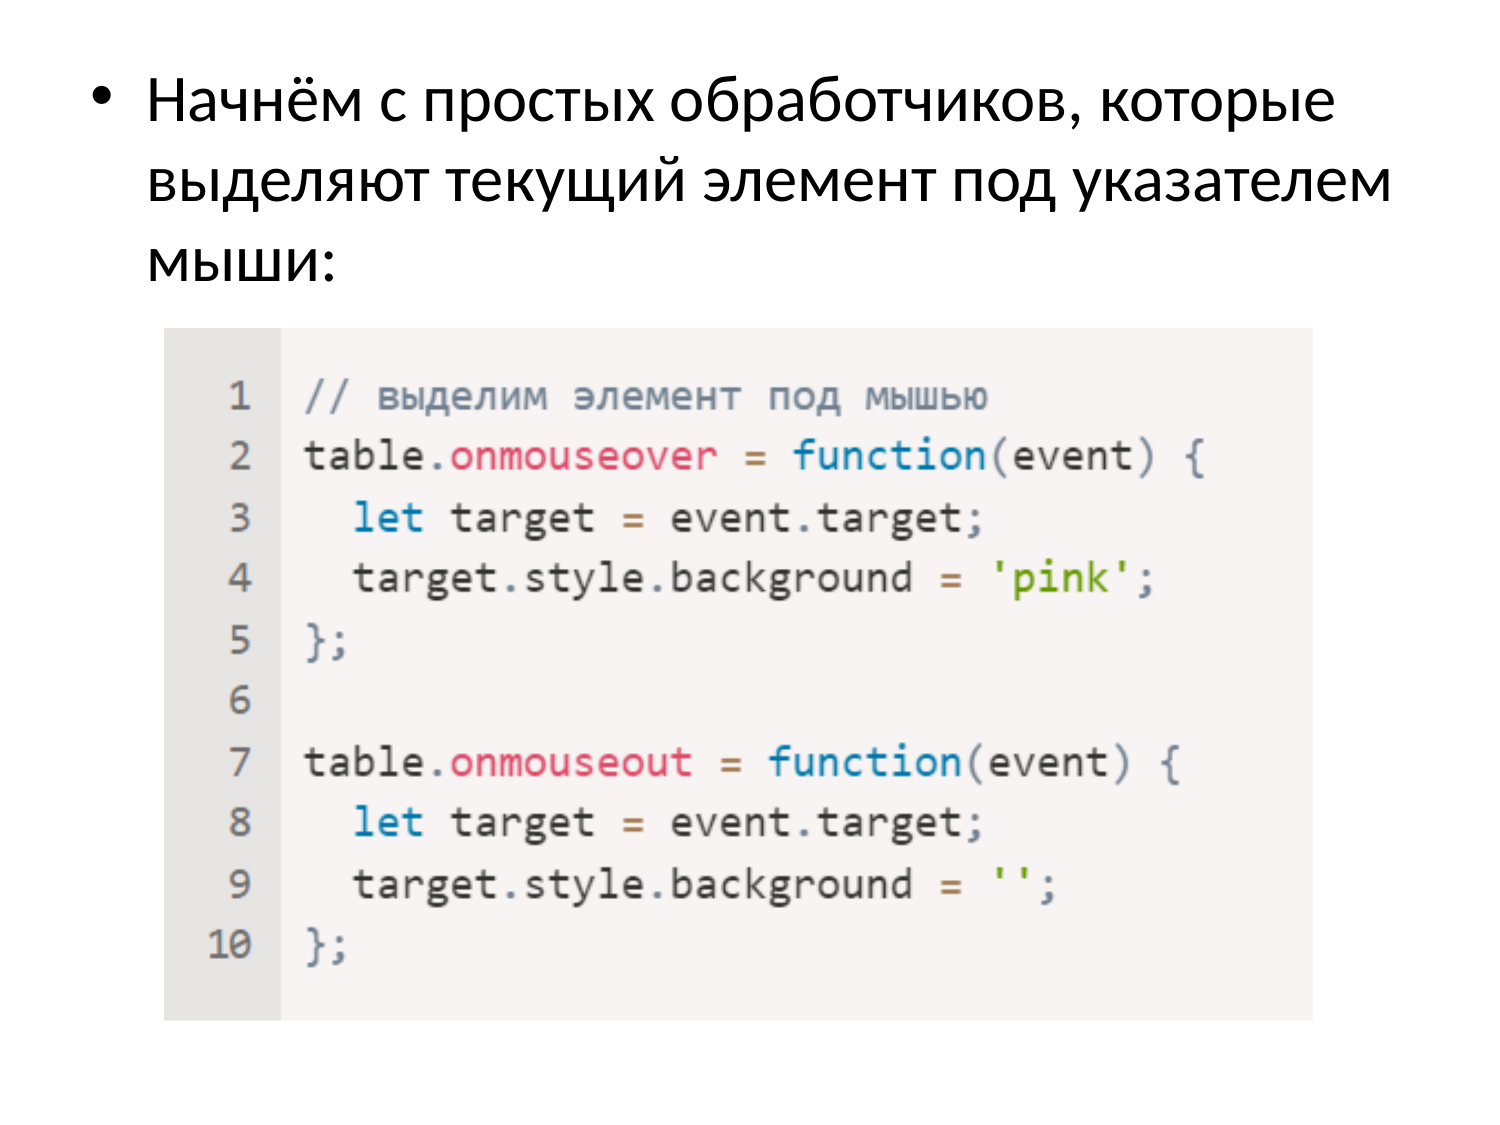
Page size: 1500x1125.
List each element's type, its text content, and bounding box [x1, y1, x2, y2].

list Начнём с простых обработчиков, которые выделяют текущий элемент под указателем мыши: [75, 46, 1425, 1005]
picture [163, 327, 1313, 1031]
